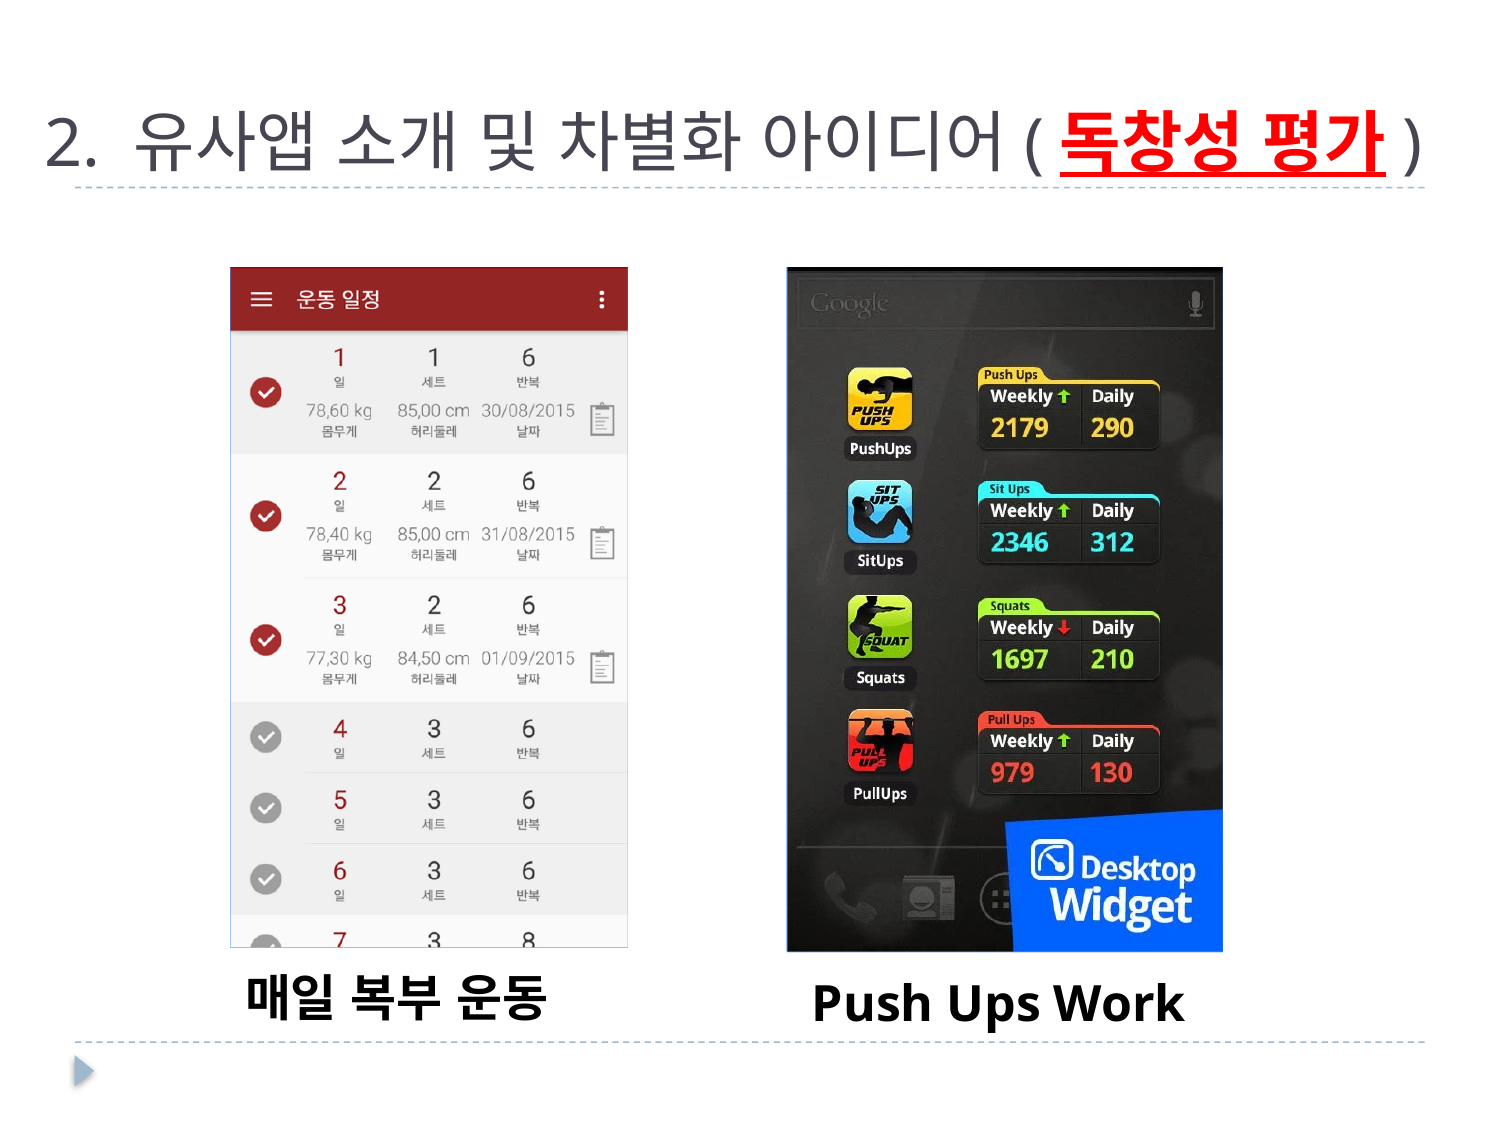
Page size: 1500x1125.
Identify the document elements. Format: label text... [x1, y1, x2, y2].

picture [785, 266, 1224, 953]
picture [229, 266, 628, 949]
text_box Push Ups Work [797, 966, 1211, 1039]
text_box 매일 복부 운동 [230, 959, 656, 1035]
title 2. 유사앱 소개 및 차별화 아이디어(독창성 평가) [29, 24, 1471, 188]
